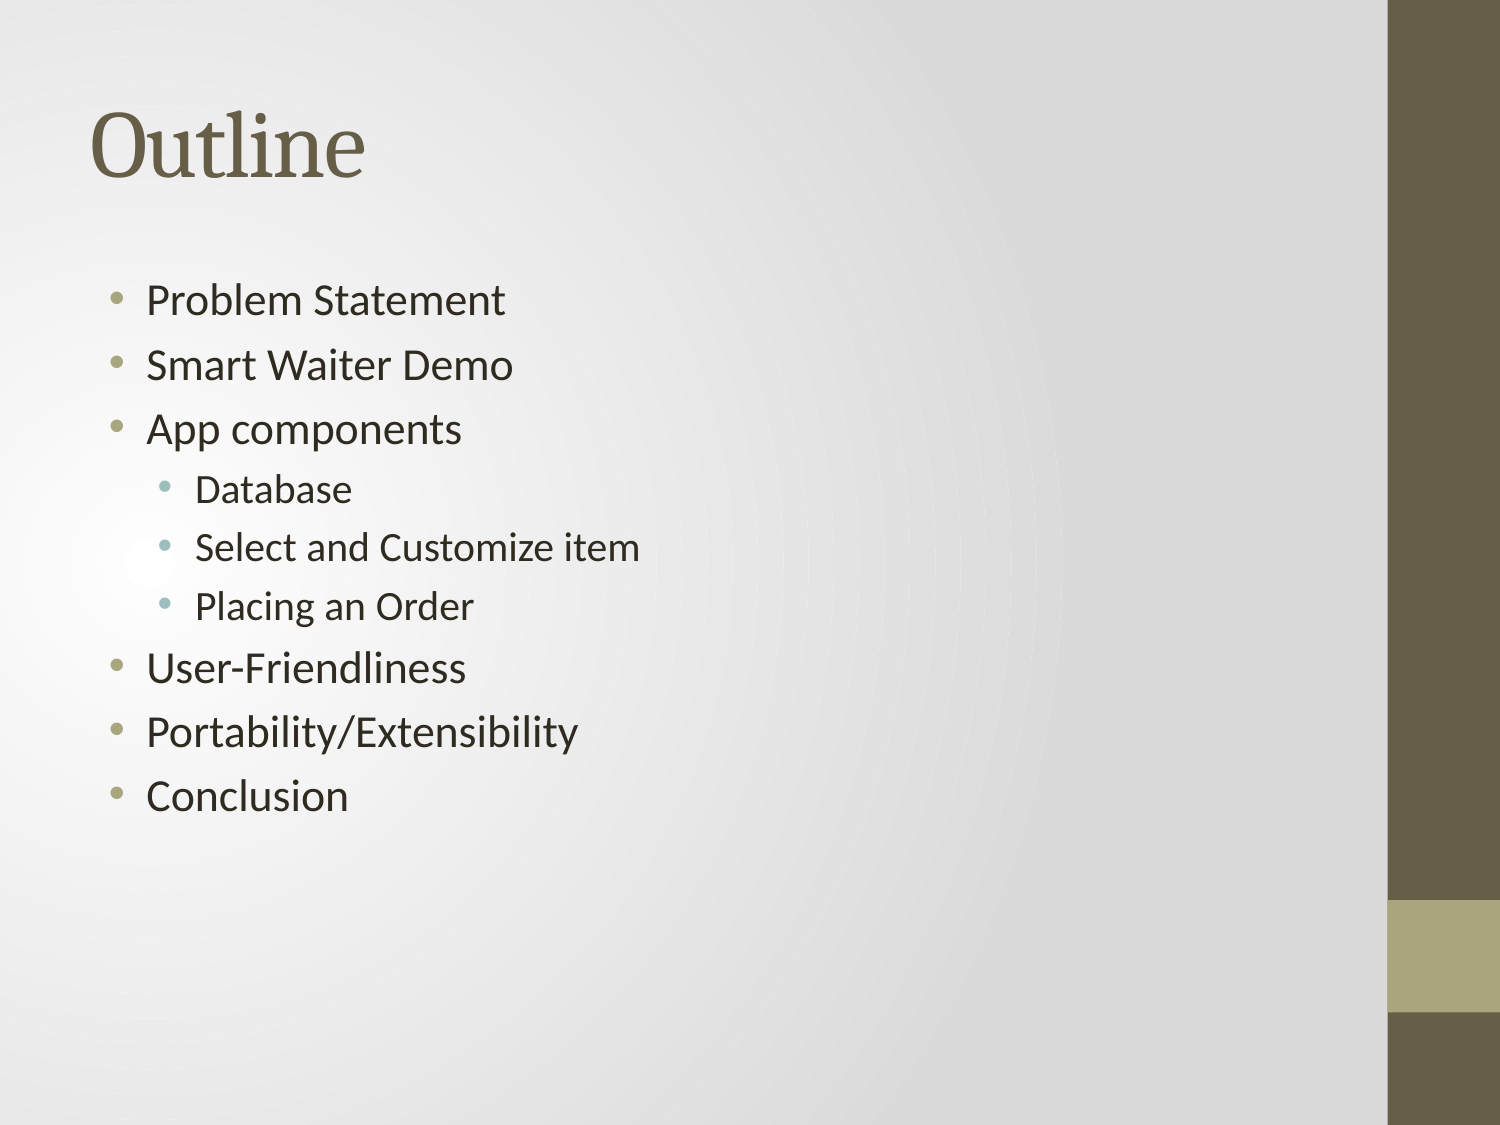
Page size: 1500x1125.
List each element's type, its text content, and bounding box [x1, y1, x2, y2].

title Outline [75, 45, 1325, 233]
list Problem Statement Smart Waiter Demo App components Database Select and Customize item Placing an Order User-Friendliness Portability/Extensibility Conclusion [75, 262, 1325, 1050]
